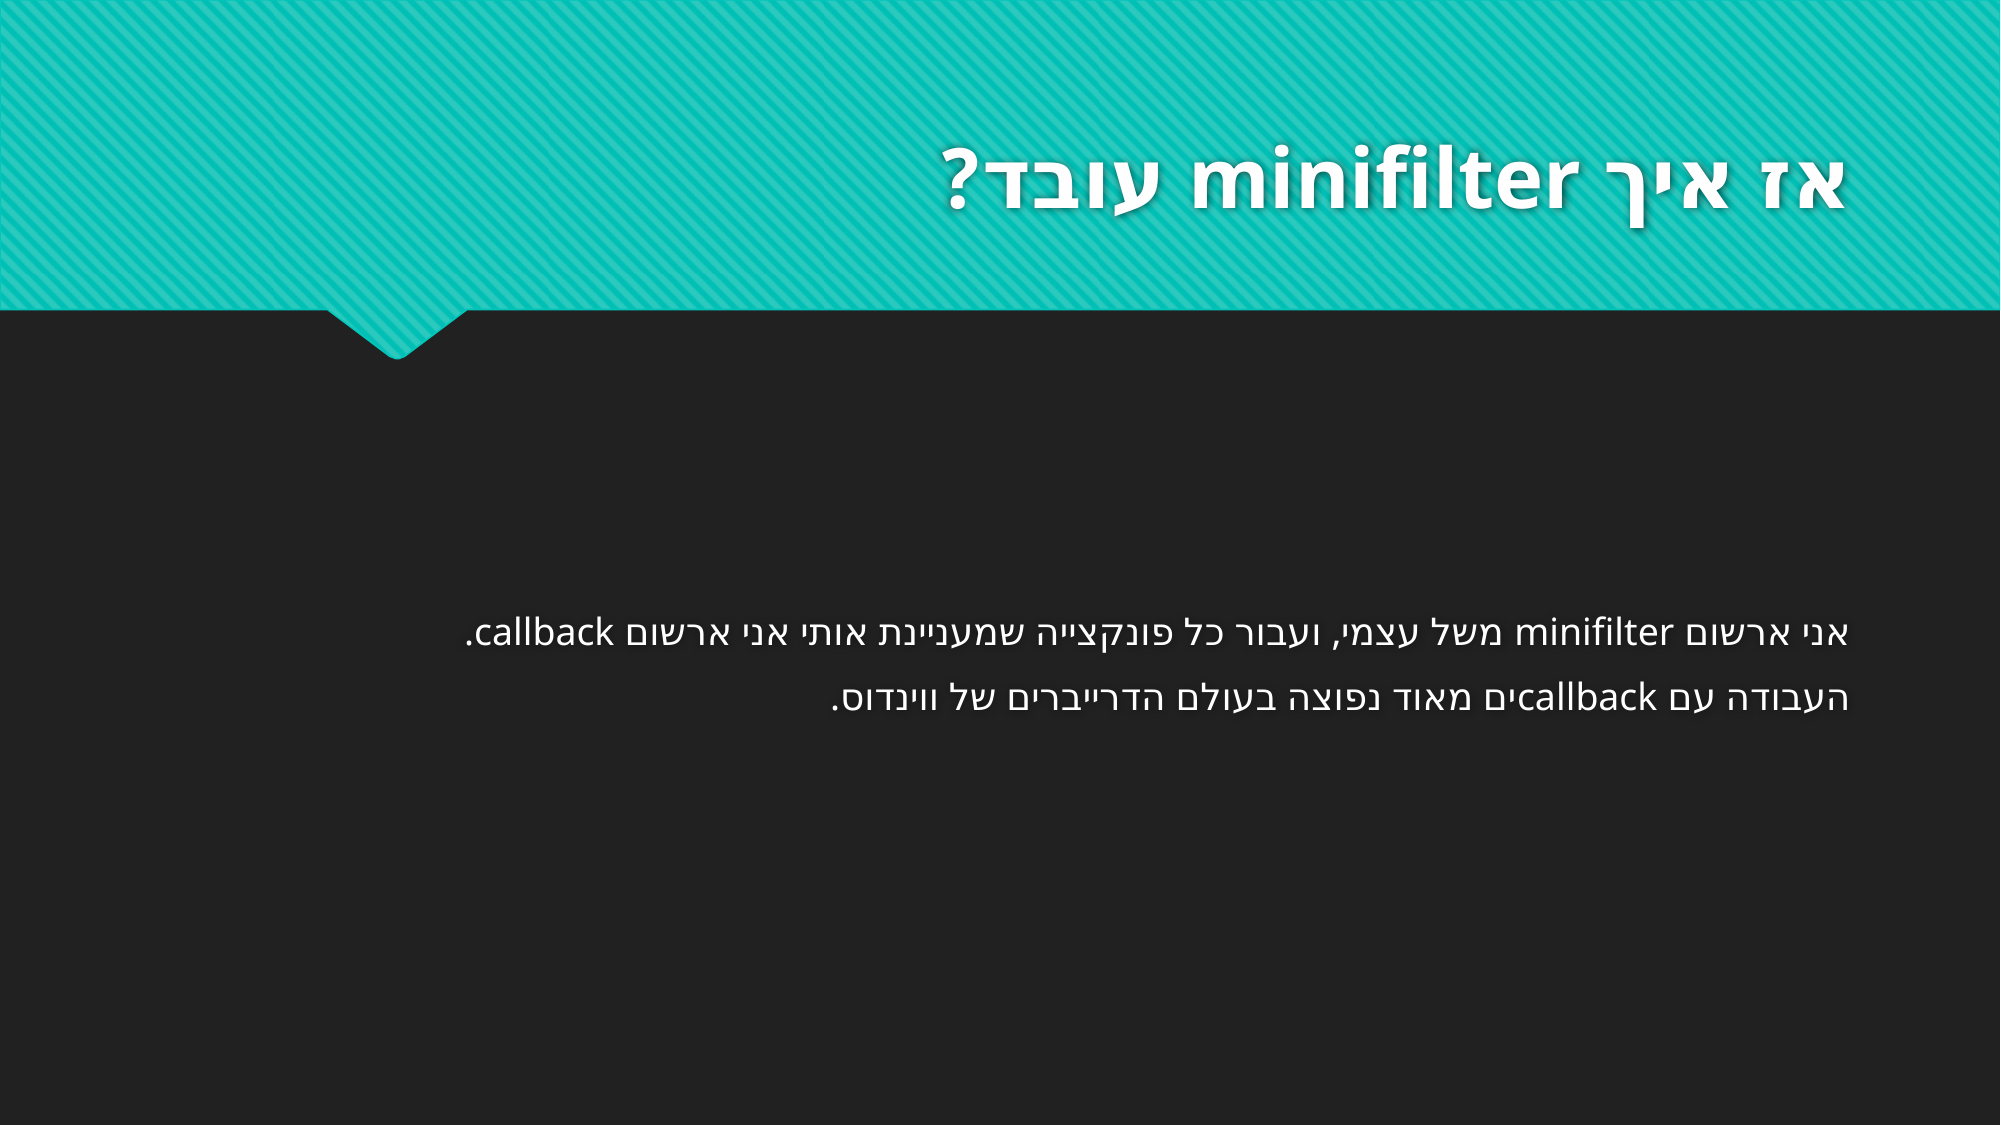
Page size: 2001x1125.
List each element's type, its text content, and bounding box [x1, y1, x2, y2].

list אני ארשום minifilter משל עצמי, ועבור כל פונקצייה שמעניינת אותי אני ארשום callback. העבודה עם callbackים מאוד נפוצה בעולם הדרייברים של ווינדוס. [134, 364, 1866, 962]
title אז איך minifilter עובד? [132, 73, 1868, 233]
